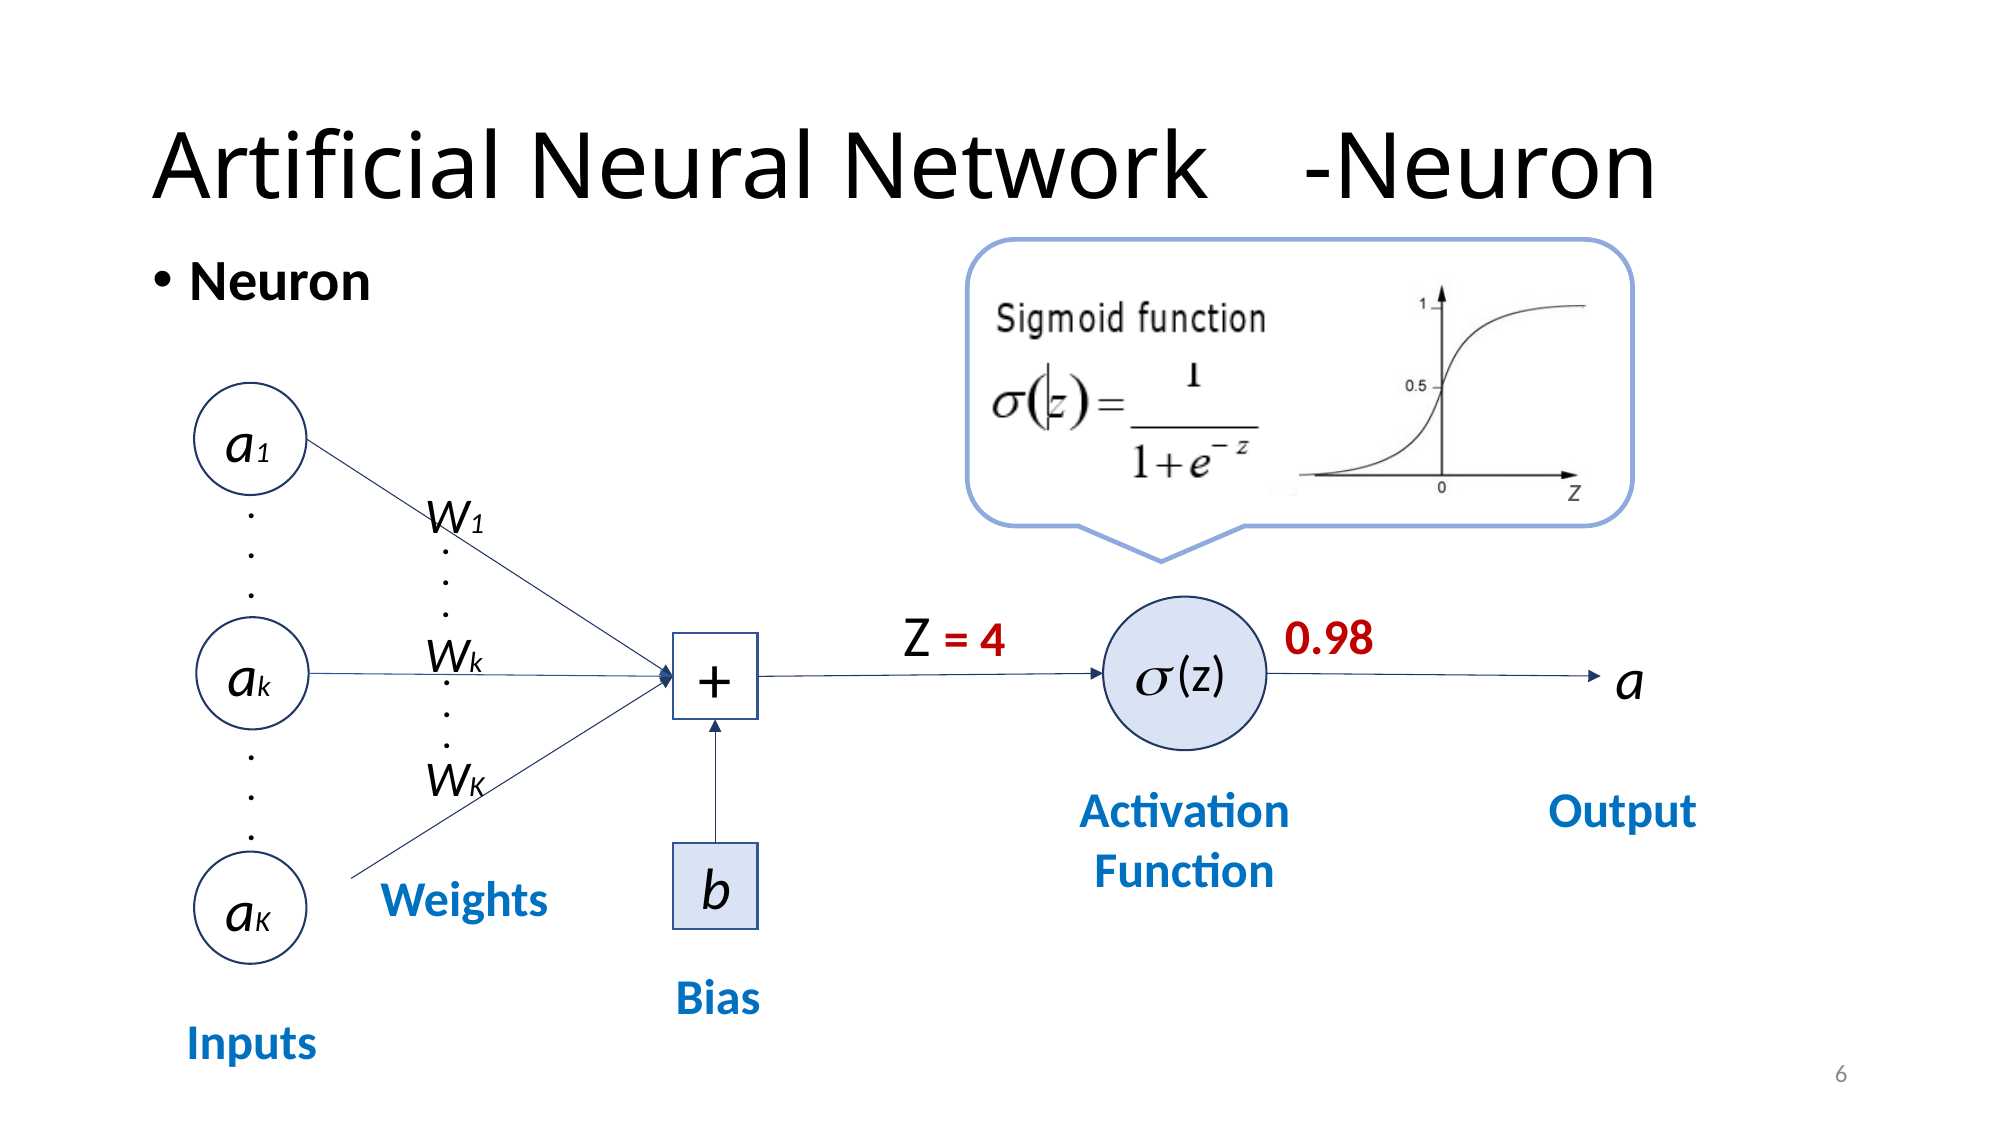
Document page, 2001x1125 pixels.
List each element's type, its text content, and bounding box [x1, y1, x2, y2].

picture [977, 278, 1594, 496]
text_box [1266, 673, 1601, 677]
text_box Inputs [171, 1002, 352, 1077]
slide_number 6 [1412, 1042, 1863, 1103]
text_box aK [221, 957, 280, 965]
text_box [757, 673, 1104, 677]
title Artificial Neural Network -Neuron [137, 59, 1863, 242]
text_box [996, 238, 1604, 242]
text_box Bias [660, 957, 841, 1032]
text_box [308, 673, 673, 677]
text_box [350, 676, 673, 879]
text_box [1103, 596, 1267, 751]
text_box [306, 438, 673, 677]
list Neuron [137, 242, 1863, 957]
